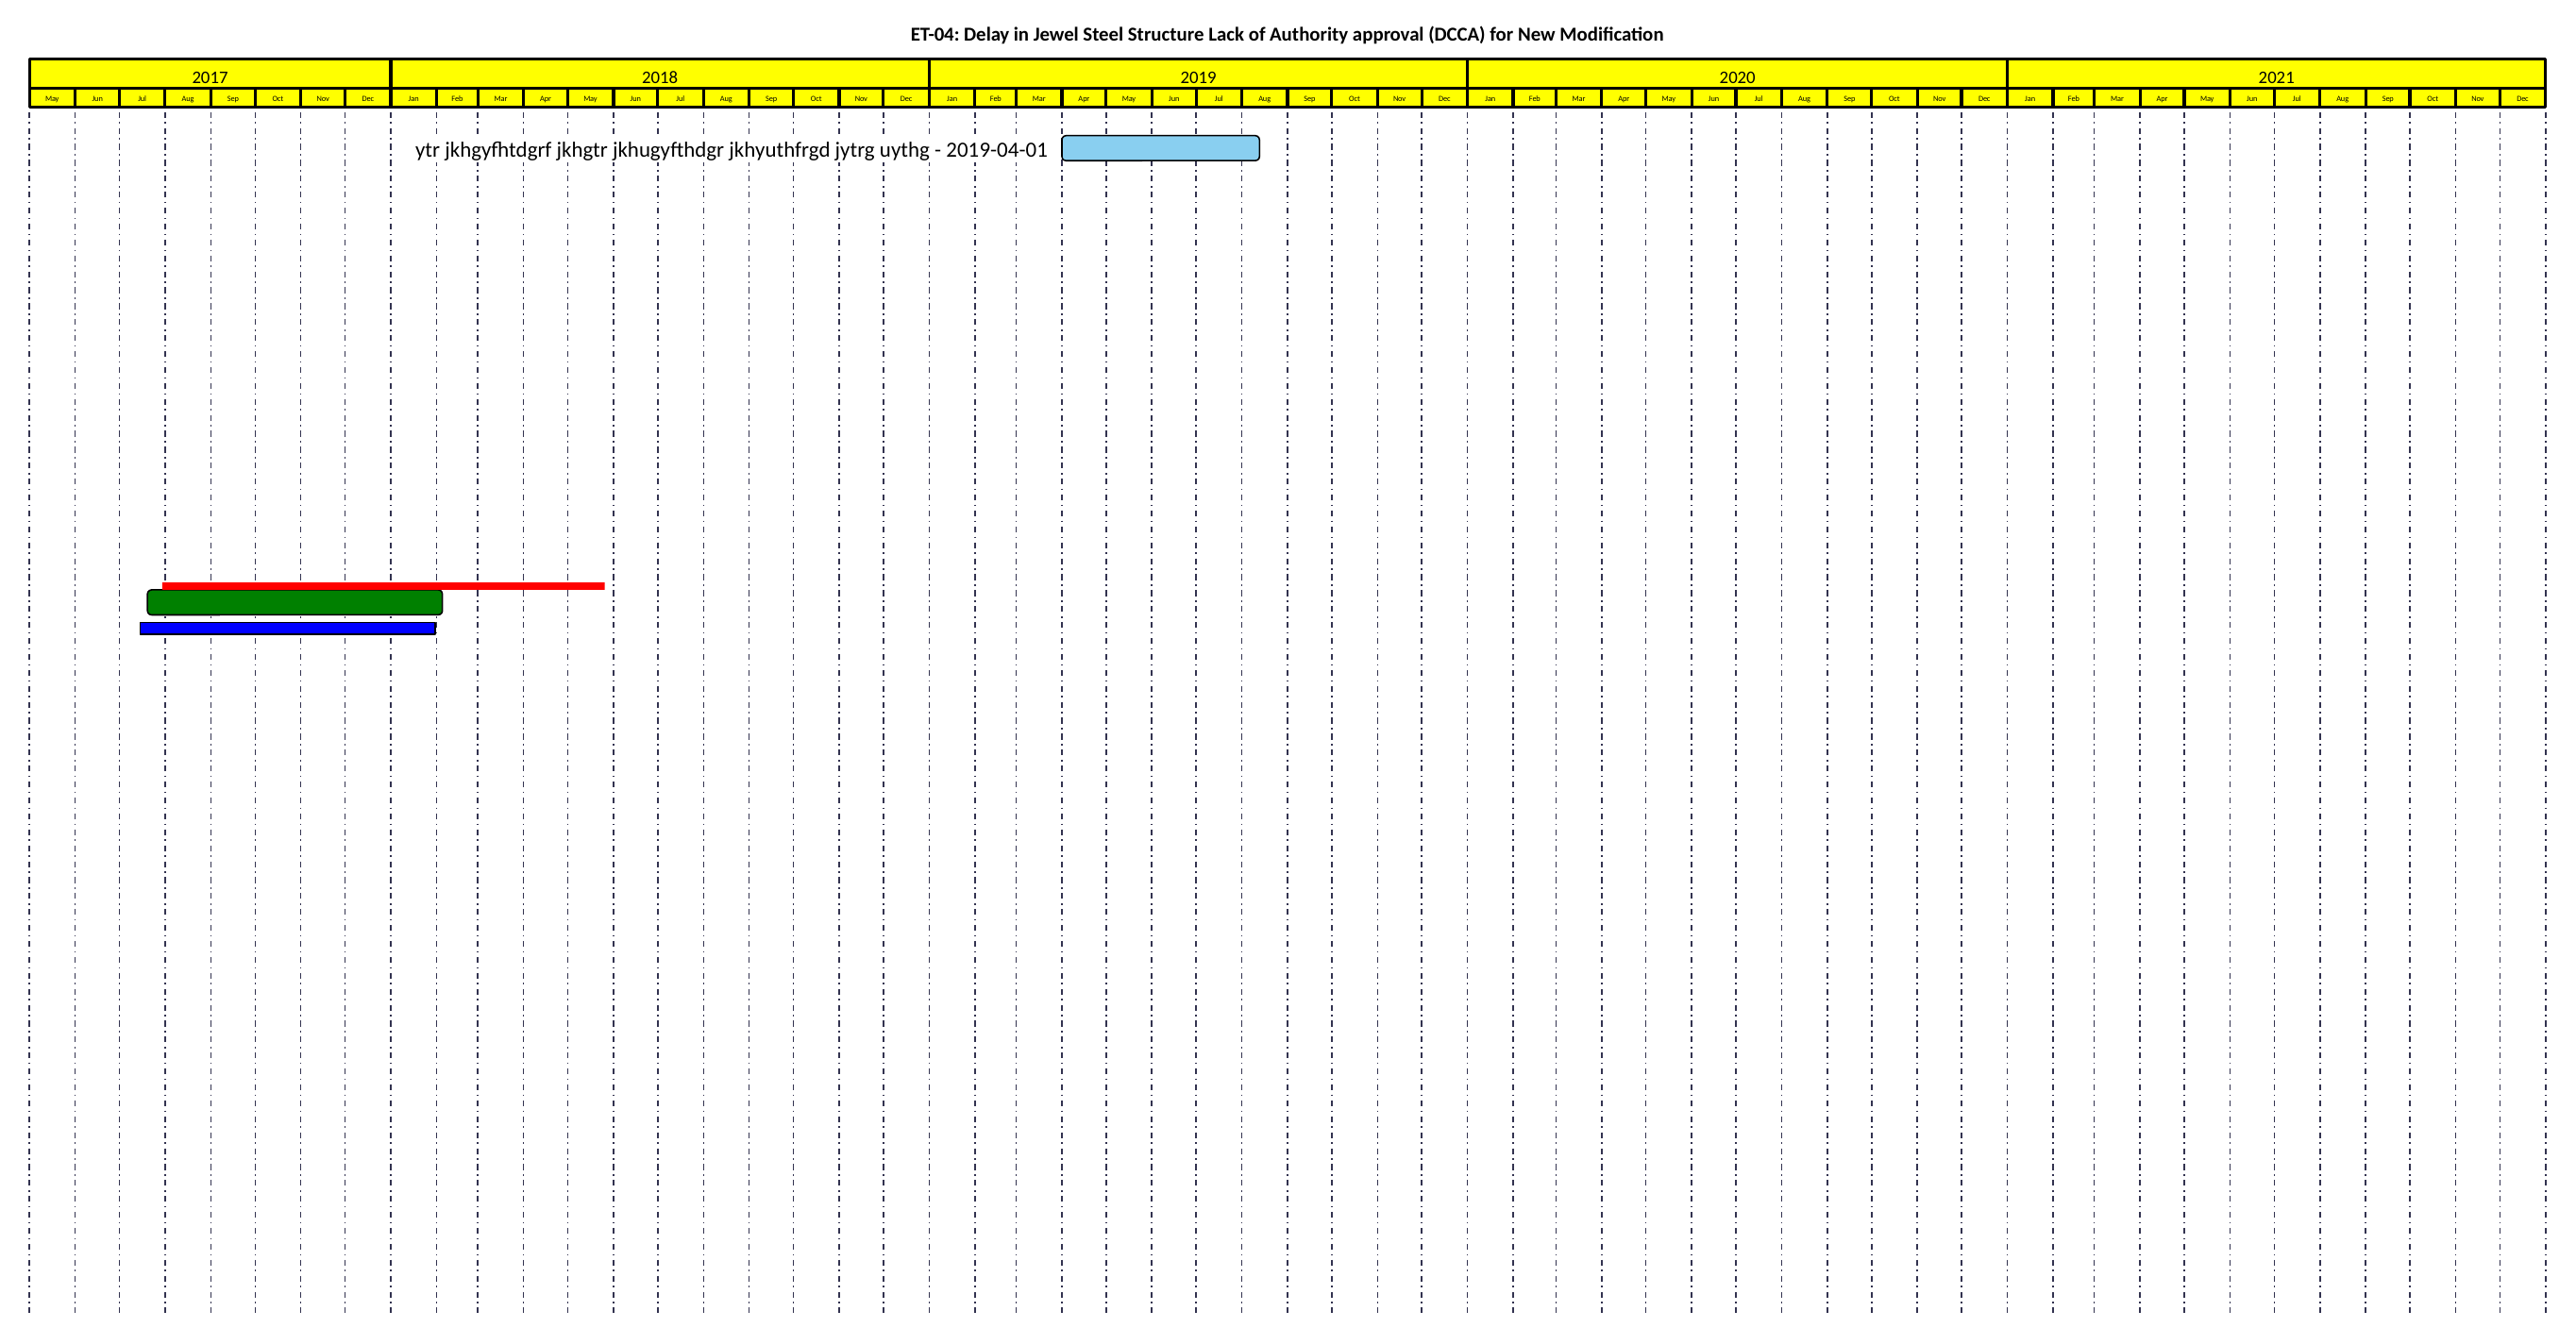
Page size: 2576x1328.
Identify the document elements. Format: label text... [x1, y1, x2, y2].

text_box Feb [974, 88, 1016, 108]
text_box [211, 622, 254, 634]
text_box [1197, 135, 1241, 161]
text_box Oct [1871, 88, 1917, 108]
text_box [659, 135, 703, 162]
text_box Jan [390, 88, 436, 108]
text_box Jan [929, 88, 974, 108]
text_box Mar [2094, 88, 2140, 108]
text_box Nov [2455, 88, 2500, 108]
text_box Aug [2319, 88, 2366, 108]
text_box Aug [1241, 88, 1287, 108]
text_box Apr [523, 88, 567, 108]
text_box 2021 [2007, 59, 2546, 88]
text_box Jul [657, 88, 703, 108]
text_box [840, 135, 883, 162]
text_box Sep [2366, 88, 2410, 108]
text_box Nov [300, 88, 345, 108]
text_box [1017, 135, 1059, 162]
text_box Nov [1377, 88, 1422, 108]
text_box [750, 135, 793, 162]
text_box Dec [345, 88, 390, 108]
text_box Feb [1513, 88, 1556, 108]
text_box May [1105, 88, 1152, 108]
text_box Sep [1827, 88, 1871, 108]
text_box [392, 590, 436, 615]
text_box Jun [2230, 88, 2274, 108]
text_box Aug [164, 88, 210, 108]
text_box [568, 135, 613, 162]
text_box [392, 622, 435, 634]
text_box Sep [1287, 88, 1331, 108]
text_box May [29, 88, 75, 108]
text_box Jul [1196, 88, 1241, 108]
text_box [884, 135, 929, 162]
text_box Oct [793, 88, 839, 108]
text_box [302, 590, 345, 615]
text_box [302, 622, 345, 634]
text_box Jun [1692, 88, 1735, 108]
text_box [1107, 135, 1151, 161]
text_box [166, 582, 210, 590]
text_box [437, 582, 477, 590]
text_box [345, 582, 390, 590]
text_box Oct [255, 88, 300, 108]
text_box May [567, 88, 613, 108]
text_box [211, 590, 254, 615]
text_box Aug [703, 88, 749, 108]
text_box Dec [2500, 88, 2546, 108]
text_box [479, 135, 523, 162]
text_box 2019 [929, 59, 1467, 88]
text_box [1242, 135, 1260, 161]
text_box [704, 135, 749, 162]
text_box 2018 [391, 59, 929, 88]
text_box May [2184, 88, 2230, 108]
text_box [211, 582, 254, 590]
text_box [1063, 135, 1105, 161]
text_box Jun [75, 88, 119, 108]
text_box 2017 [29, 59, 391, 88]
text_box Sep [749, 88, 793, 108]
text_box Oct [2410, 88, 2455, 108]
text_box Aug [1781, 88, 1827, 108]
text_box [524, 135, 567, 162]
text_box [140, 622, 164, 634]
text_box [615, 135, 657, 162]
text_box May [1645, 88, 1692, 108]
text_box 2020 [1467, 59, 2007, 88]
text_box [166, 622, 210, 634]
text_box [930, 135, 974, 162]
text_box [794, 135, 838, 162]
text_box [479, 582, 523, 590]
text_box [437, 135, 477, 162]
text_box Jul [119, 88, 164, 108]
text_box Jun [1152, 88, 1196, 108]
text_box [302, 582, 345, 590]
text_box Oct [1331, 88, 1377, 108]
text_box Dec [1422, 88, 1467, 108]
text_box [392, 582, 436, 590]
text_box Feb [2053, 88, 2094, 108]
text_box [345, 590, 390, 615]
text_box Jul [2274, 88, 2319, 108]
text_box [256, 590, 300, 615]
text_box Dec [883, 88, 929, 108]
text_box [524, 582, 567, 590]
text_box Mar [1556, 88, 1601, 108]
text_box Sep [210, 88, 255, 108]
text_box [256, 582, 300, 590]
text_box Mar [1016, 88, 1061, 108]
text_box Apr [1601, 88, 1645, 108]
text_box Nov [839, 88, 883, 108]
text_box [568, 582, 605, 590]
text_box Dec [1961, 88, 2007, 108]
text_box Apr [1061, 88, 1105, 108]
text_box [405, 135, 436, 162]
text_box Nov [1917, 88, 1961, 108]
text_box Jan [1467, 88, 1513, 108]
text_box Apr [2140, 88, 2184, 108]
text_box Jun [613, 88, 657, 108]
text_box [166, 590, 210, 615]
text_box ET-04: Delay in Jewel Steel Structure Lack of Authority approval (DCCA) for New Modification [29, 14, 2546, 53]
text_box Feb [436, 88, 478, 108]
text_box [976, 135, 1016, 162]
text_box Jan [2007, 88, 2053, 108]
text_box [345, 622, 390, 634]
text_box [147, 589, 164, 615]
text_box Mar [478, 88, 523, 108]
text_box [256, 622, 300, 634]
text_box Jul [1735, 88, 1781, 108]
text_box [437, 590, 443, 615]
text_box [1153, 135, 1195, 161]
